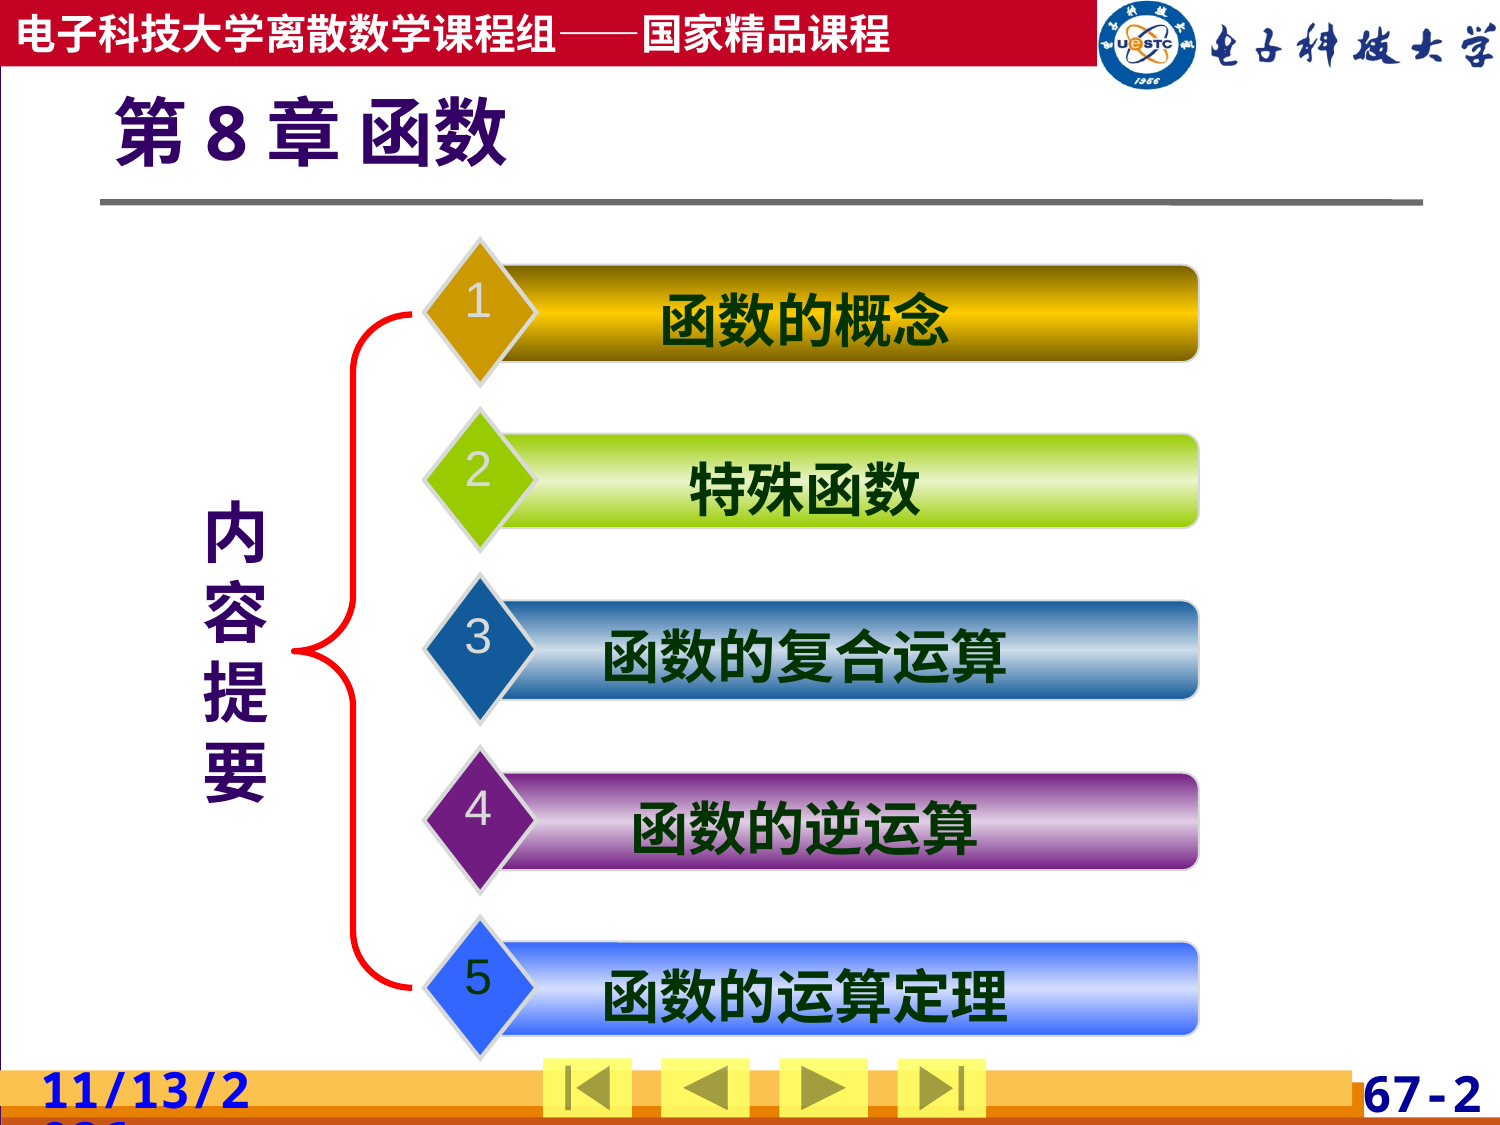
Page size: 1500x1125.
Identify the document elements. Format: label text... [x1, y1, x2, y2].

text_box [423, 747, 1200, 894]
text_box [423, 408, 1200, 552]
picture [1097, 0, 1500, 91]
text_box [187, 314, 413, 988]
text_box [423, 574, 1200, 724]
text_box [423, 916, 1200, 1059]
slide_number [34, 1057, 284, 1119]
text_box [272, 118, 303, 179]
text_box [423, 239, 1200, 386]
title 第8章 函数 [112, 88, 1415, 185]
